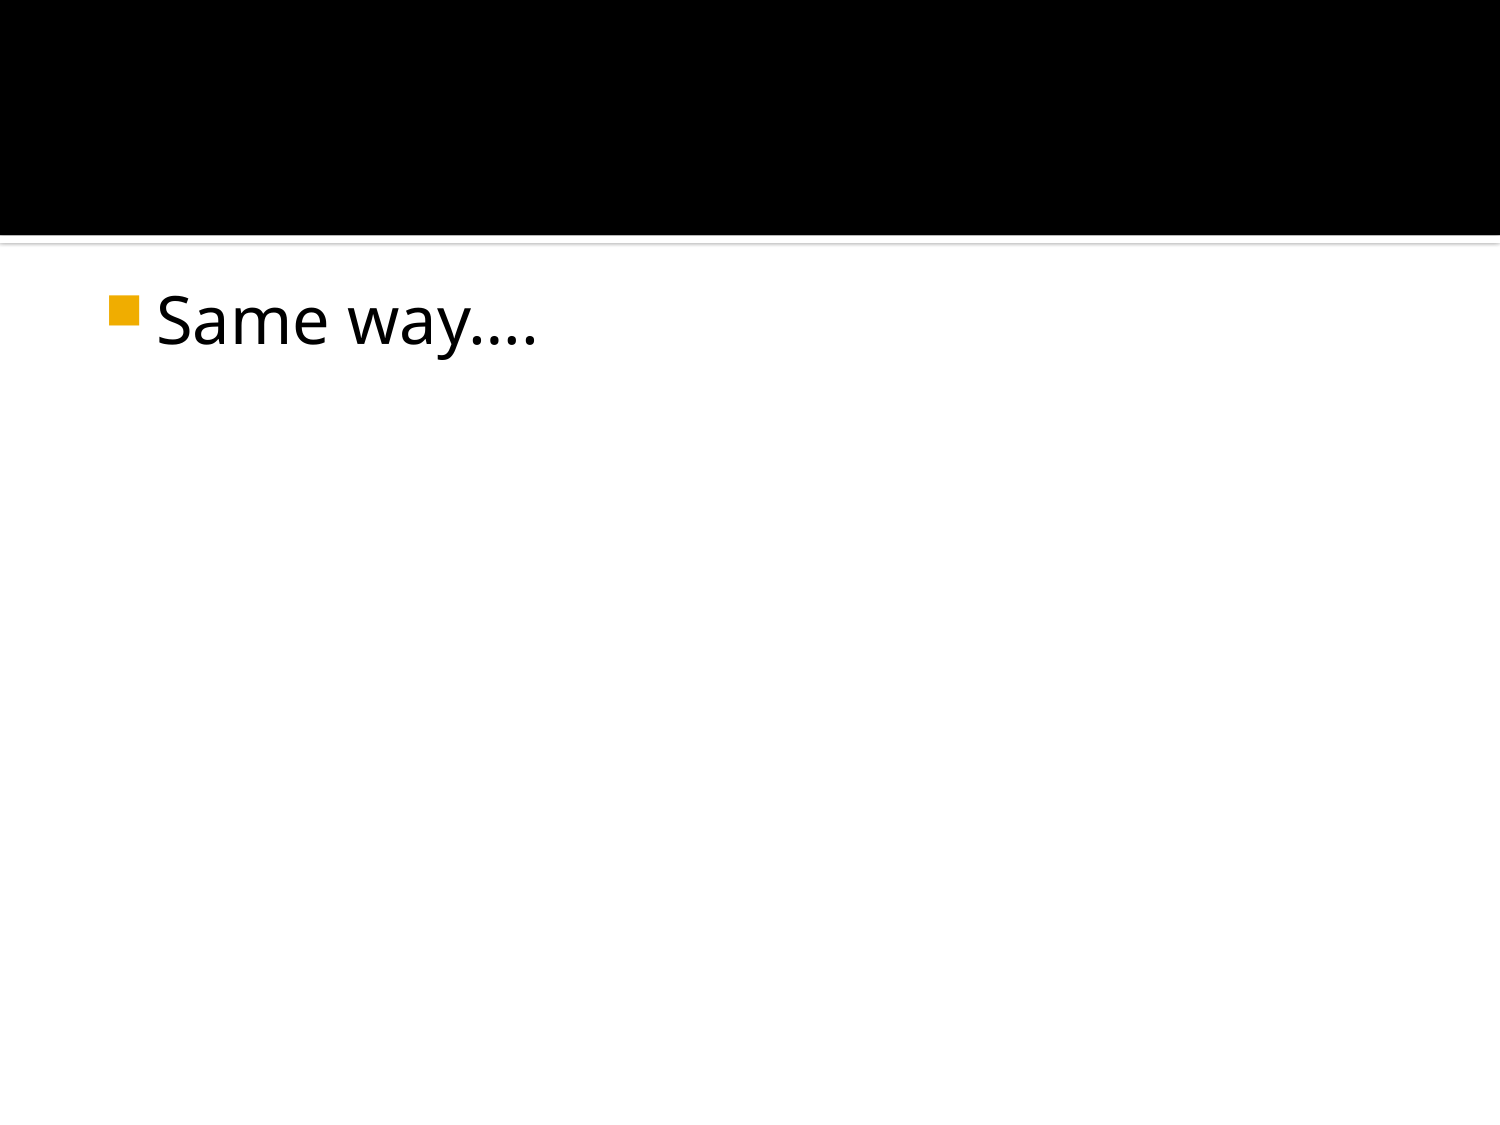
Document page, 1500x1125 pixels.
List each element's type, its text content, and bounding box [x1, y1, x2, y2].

list Same way…. [75, 262, 1425, 1006]
